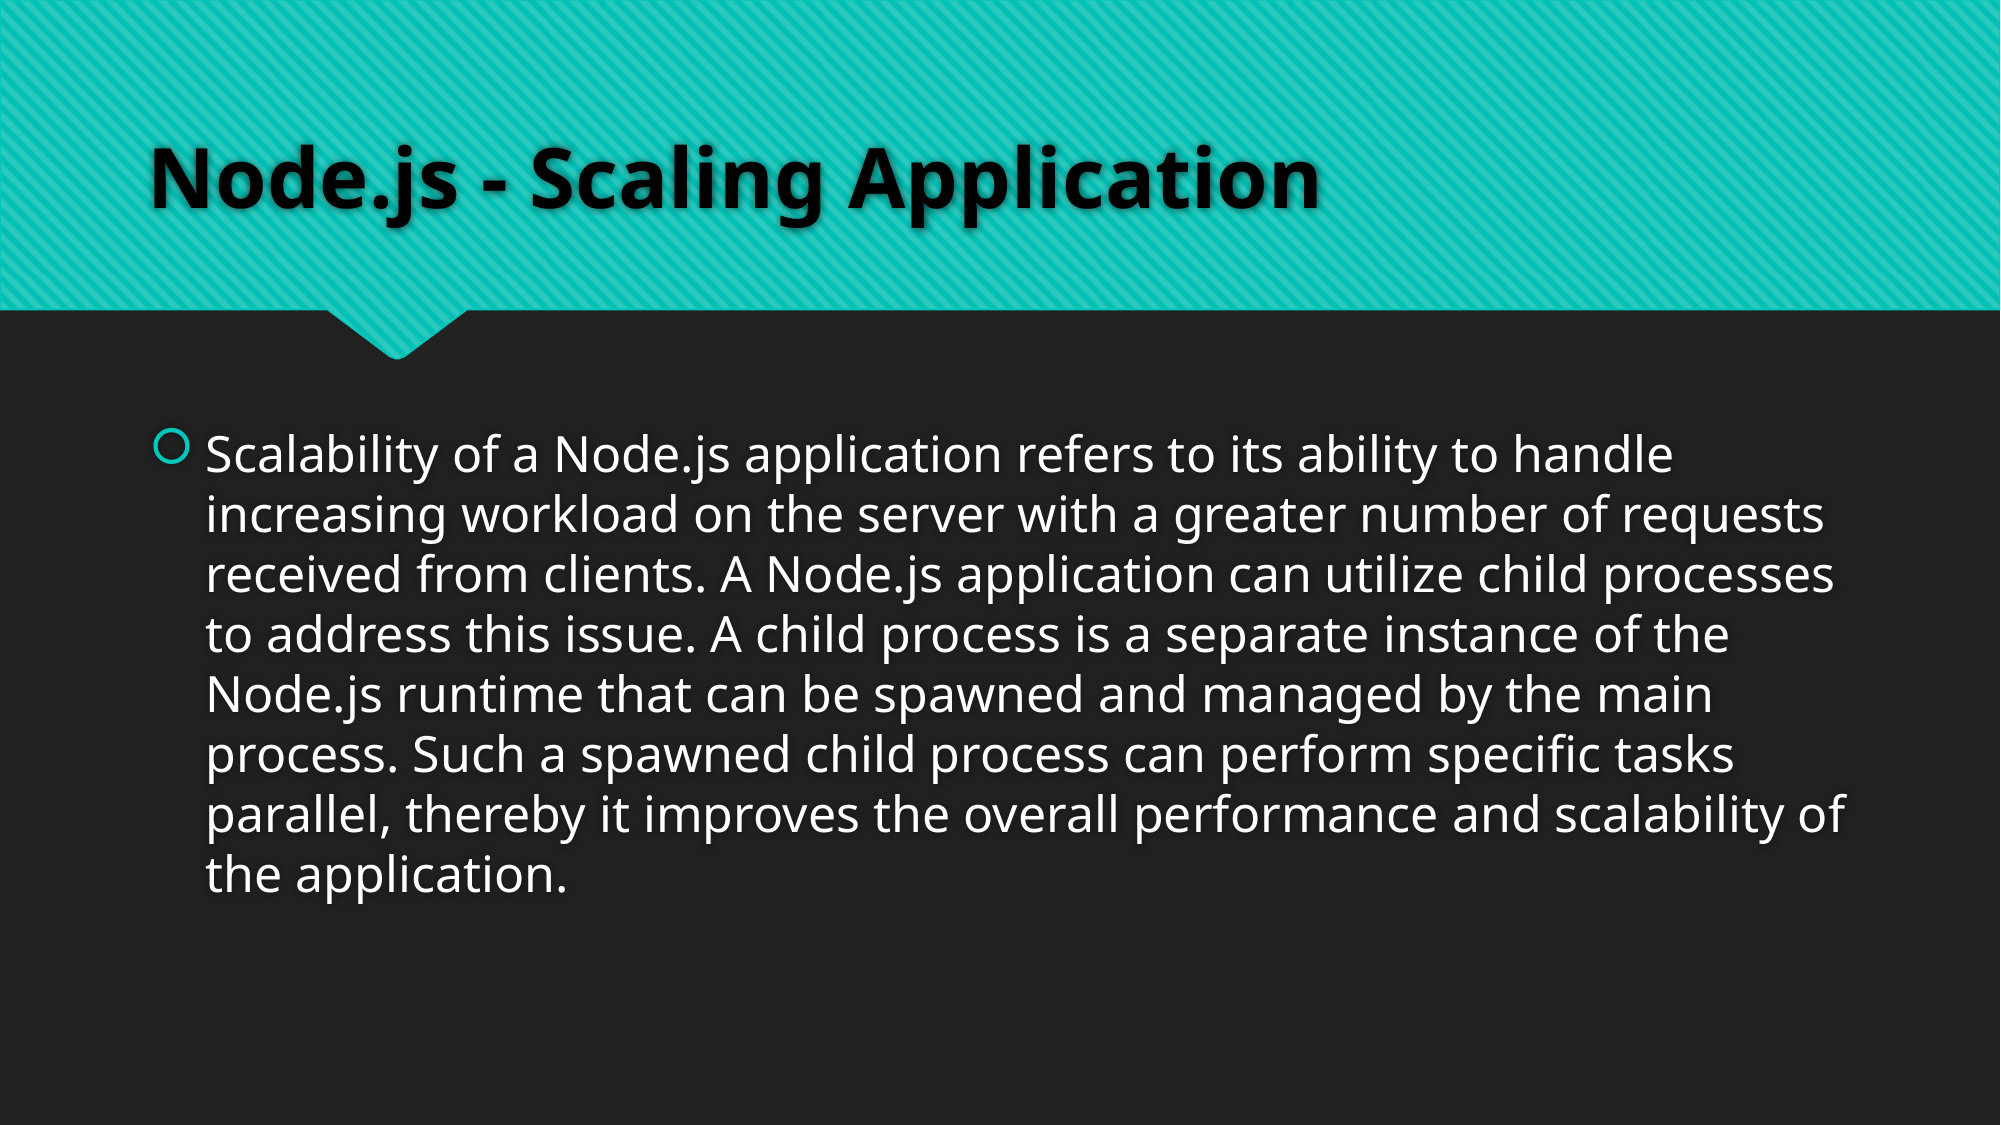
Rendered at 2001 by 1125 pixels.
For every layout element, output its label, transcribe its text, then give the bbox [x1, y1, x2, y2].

list Scalability of a Node.js application refers to its ability to handle increasing workload on the server with a greater number of requests received from clients. A Node.js application can utilize child processes to address this issue. A child process is a separate instance of the Node.js runtime that can be spawned and managed by the main process. Such a spawned child process can perform specific tasks parallel, thereby it improves the overall performance and scalability of the application. [134, 364, 1866, 962]
title Node.js - Scaling Application [132, 73, 1868, 233]
